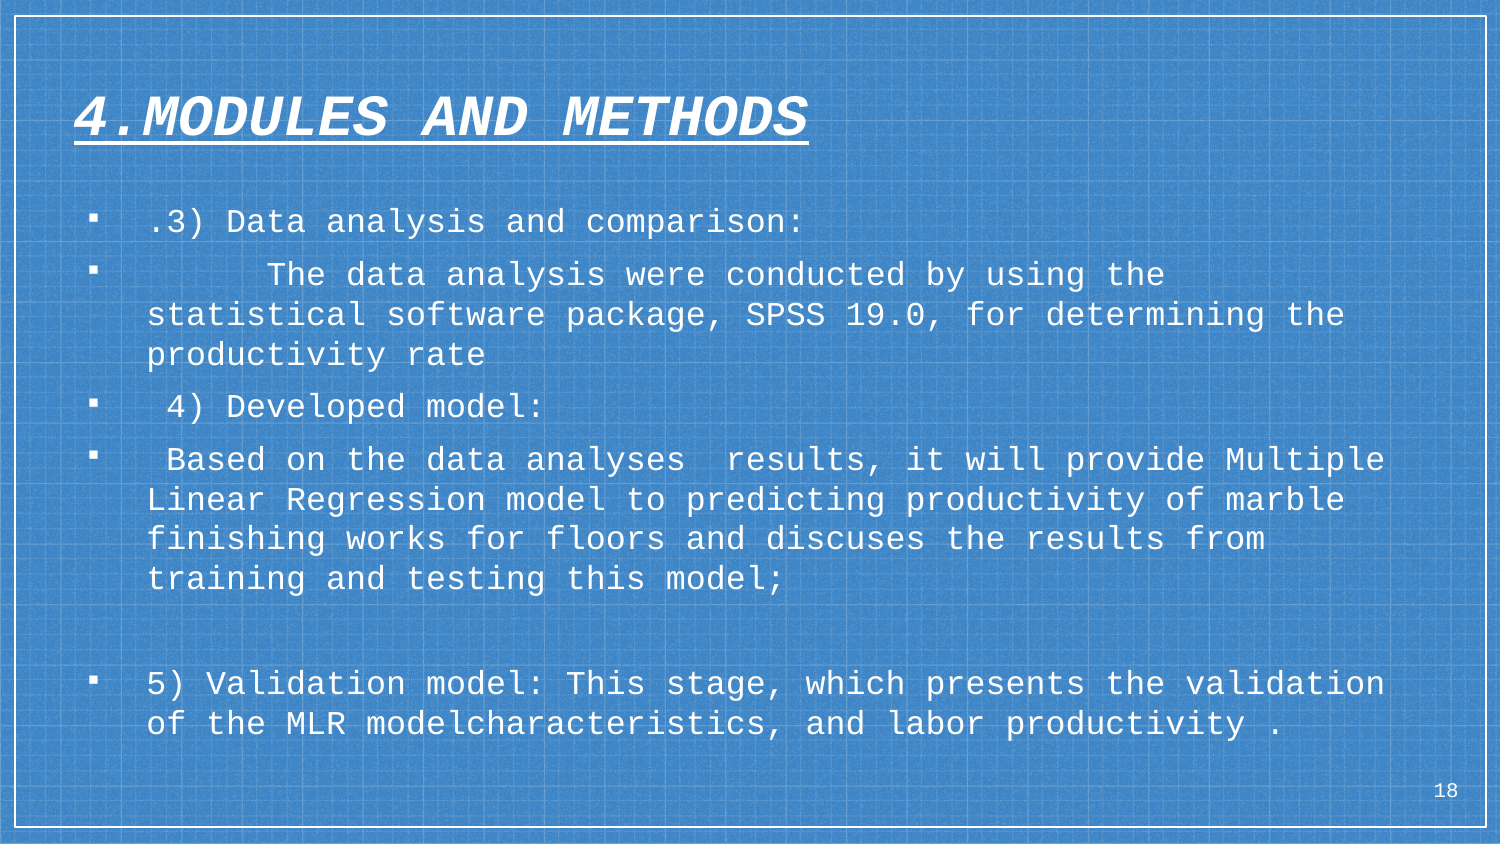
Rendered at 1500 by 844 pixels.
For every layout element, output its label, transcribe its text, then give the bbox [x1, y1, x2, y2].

slide_number 18 [1398, 761, 1474, 810]
picture [0, 0, 1500, 844]
title 4.MODULES AND METHODS [58, 62, 1409, 130]
list .3) Data analysis and comparison: The data analysis were conducted by using the statistical software package, SPSS 19.0, for determining the productivity rate 4) Developed model: Based on the data analyses results, it will provide Multiple Linear Regression model to predicting productivity of marble finishing works for floors and discuses the results from training and testing this model; 5) Validation model: This stage, which presents the validation of the MLR modelcharacteristics, and labor productivity . [56, 184, 1417, 782]
